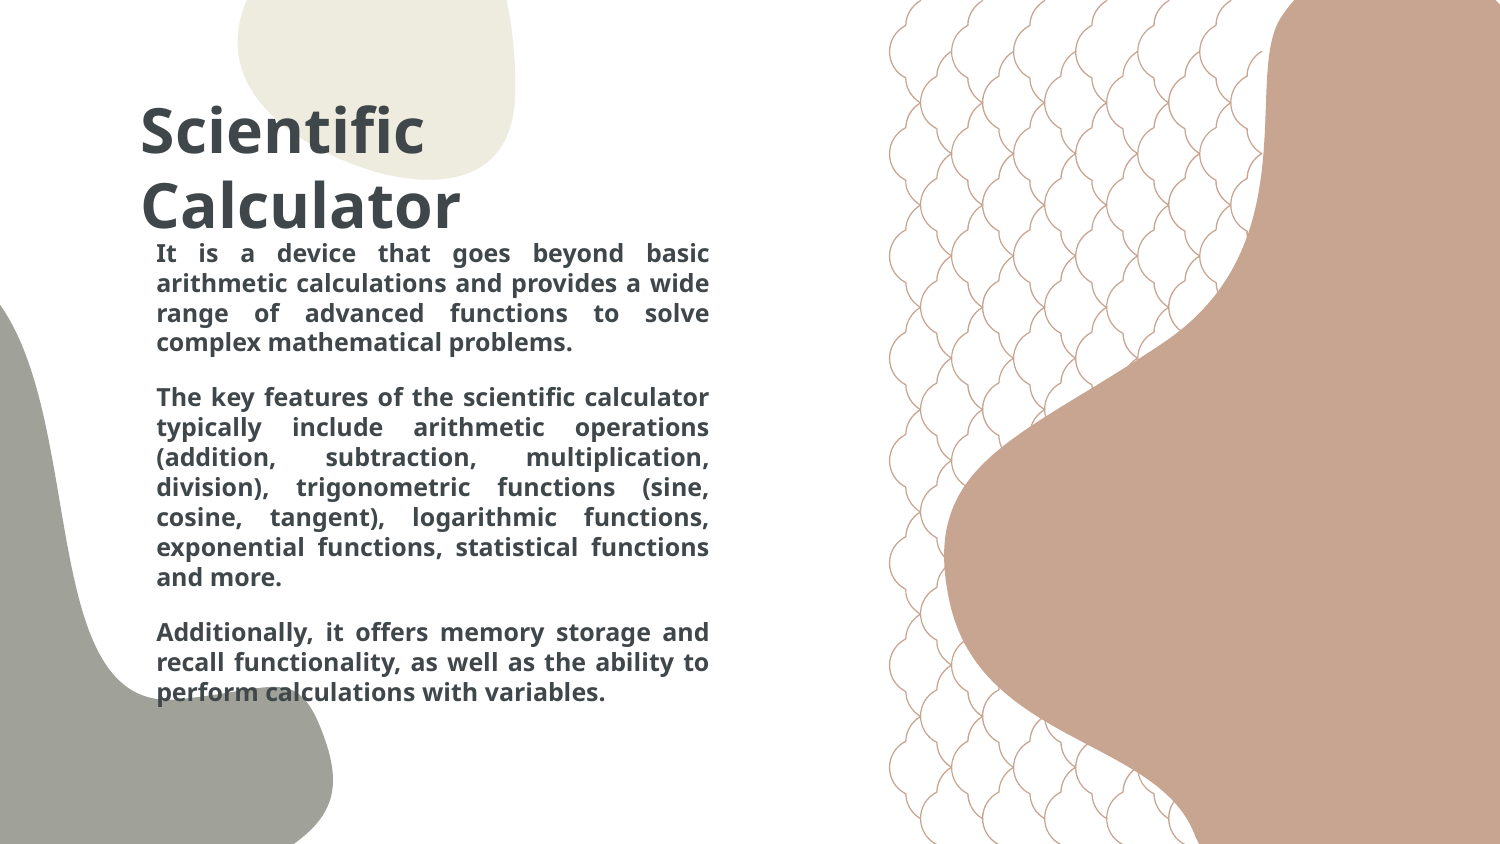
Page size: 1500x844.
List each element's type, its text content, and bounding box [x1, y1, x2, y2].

subtitle It is a device that goes beyond basic arithmetic calculations and provides a wide range of advanced functions to solve complex mathematical problems. The key features of the scientific calculator typically include arithmetic operations (addition, subtraction, multiplication, division), trigonometric functions (sine, cosine, tangent), logarithmic functions, exponential functions, statistical functions and more. Additionally, it offers memory storage and recall functionality, as well as the ability to perform calculations with variables. [141, 222, 726, 679]
title Scientific Calculator [125, 149, 750, 257]
